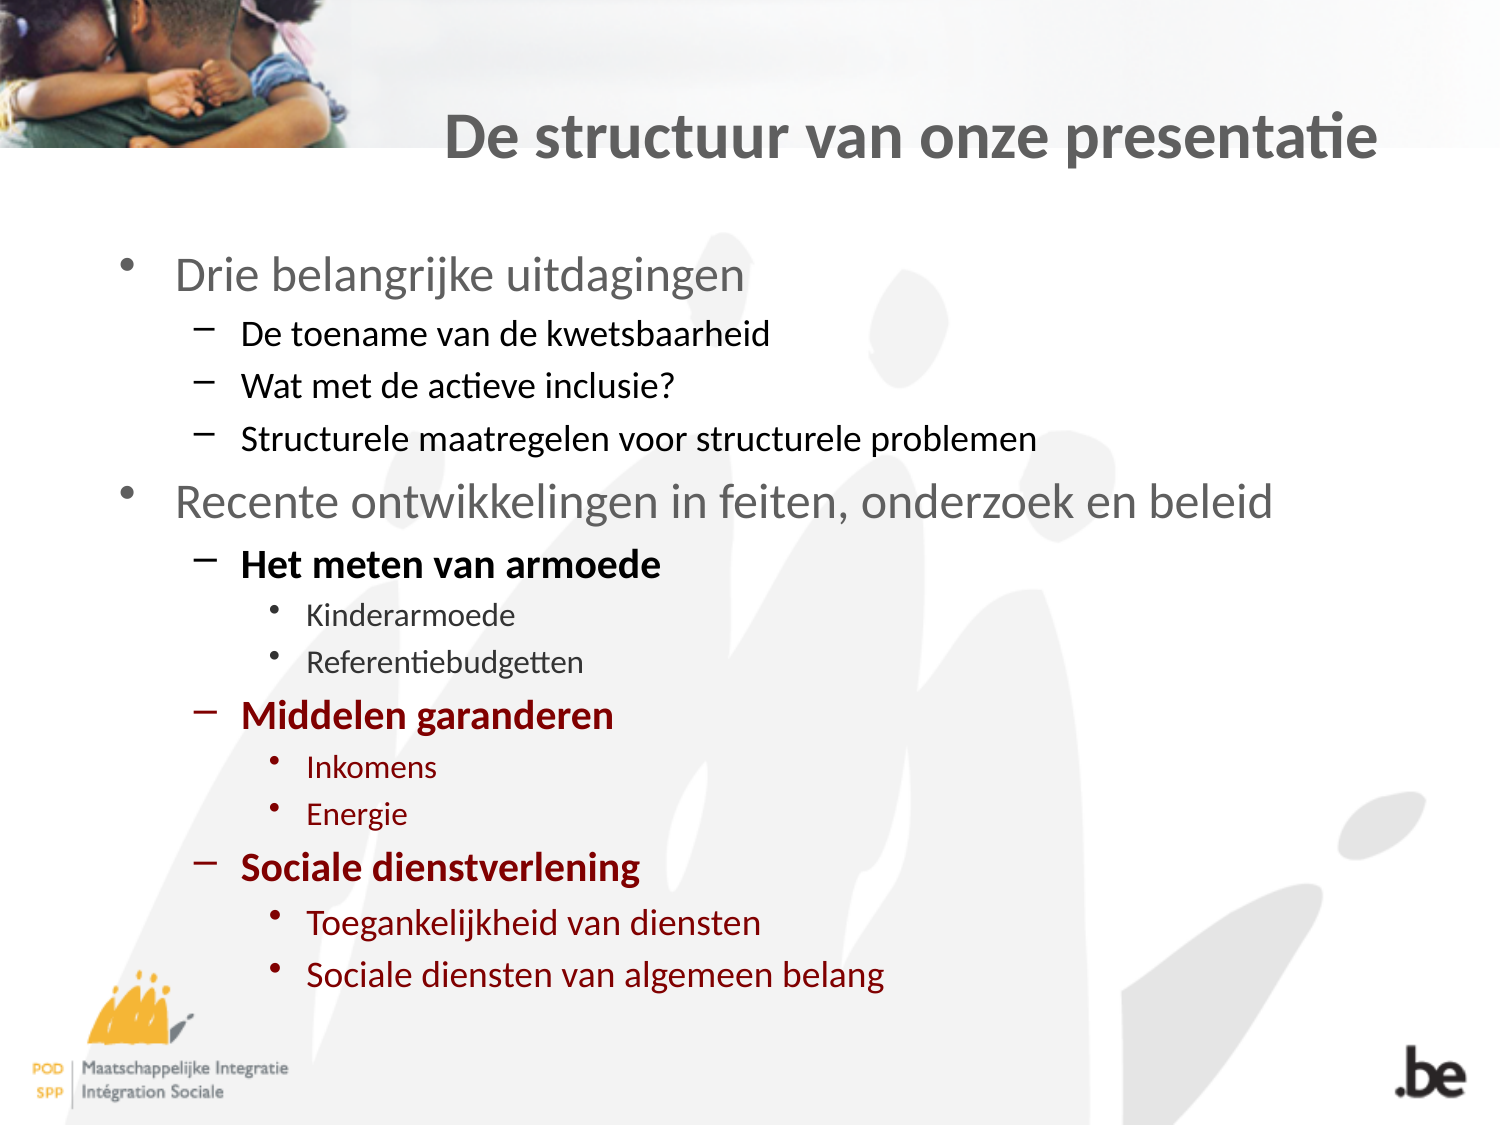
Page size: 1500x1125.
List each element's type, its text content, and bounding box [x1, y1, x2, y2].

list Drie belangrijke uitdagingen De toename van de kwetsbaarheid Wat met de actieve inclusie? Structurele maatregelen voor structurele problemen Recente ontwikkelingen in feiten, onderzoek en beleid Het meten van armoede Kinderarmoede Referentiebudgetten Middelen garanderen Inkomens Energie Sociale dienstverlening Toegankelijkheid van diensten Sociale diensten van algemeen belang [103, 233, 1395, 951]
picture [0, 232, 1500, 1125]
title De structuur van onze presentatie [103, 80, 1395, 185]
picture [0, 0, 1500, 148]
